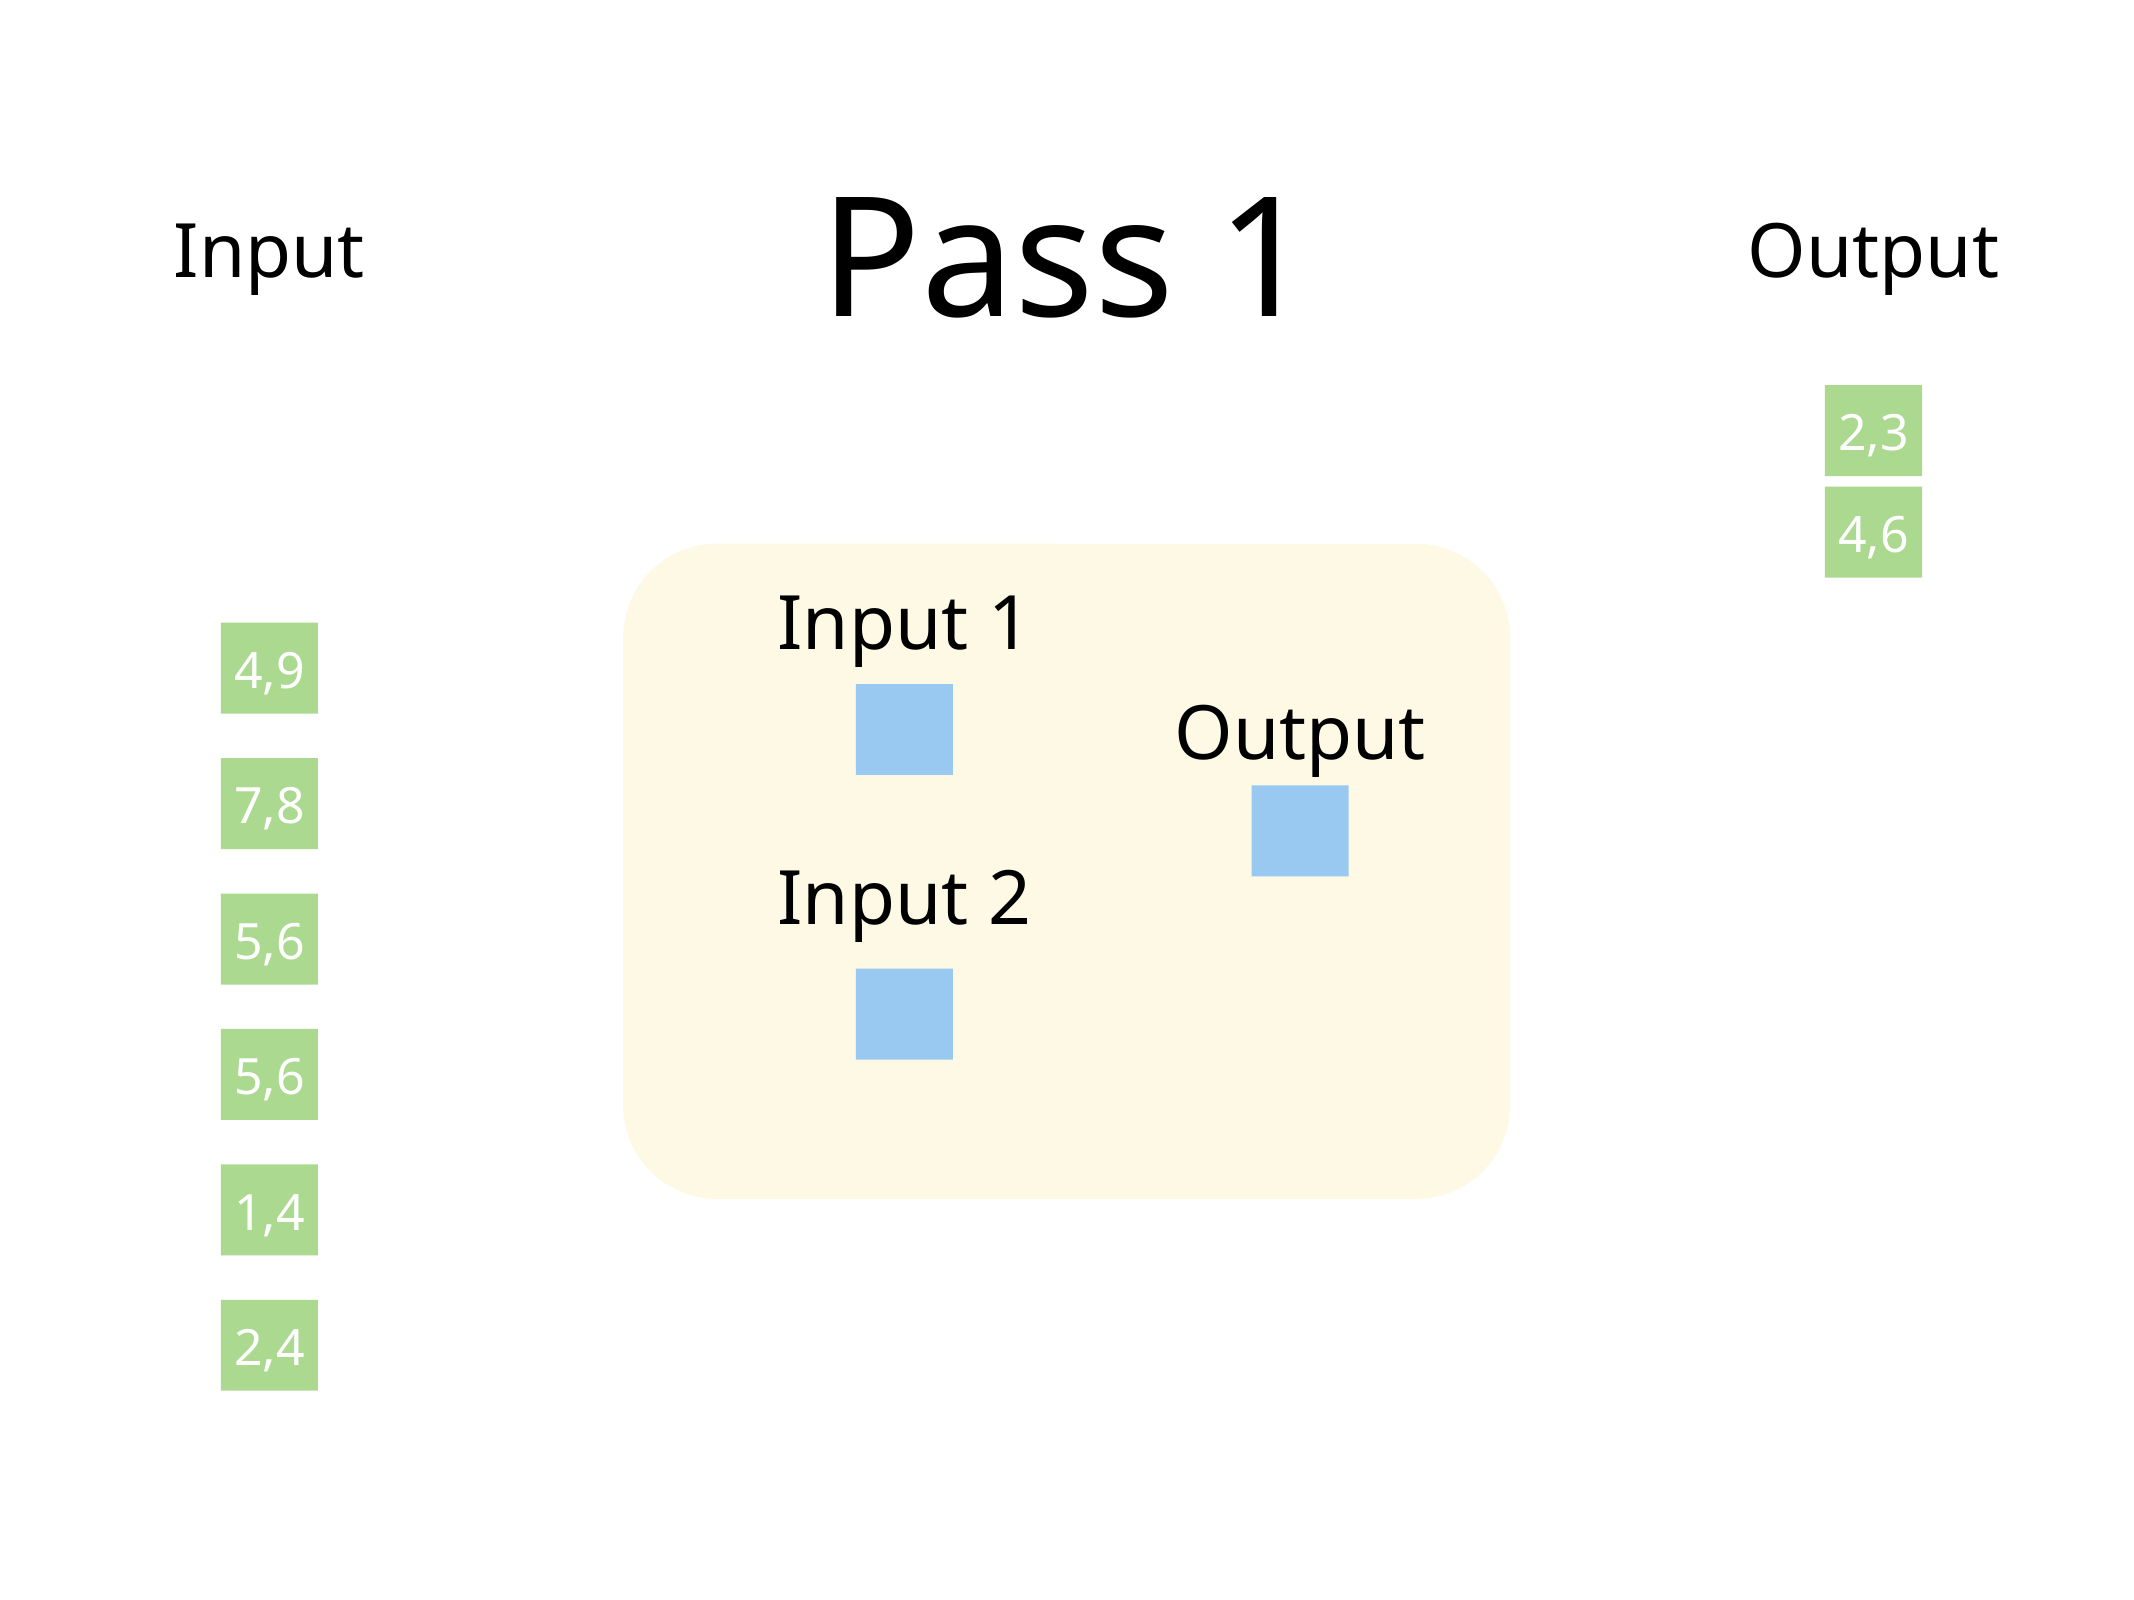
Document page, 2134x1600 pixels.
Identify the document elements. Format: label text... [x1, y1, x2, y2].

text_box [623, 543, 1511, 1199]
text_box 2,4 [220, 1299, 318, 1391]
text_box [1251, 785, 1349, 877]
text_box 1,4 [220, 1164, 318, 1256]
text_box 4,9 [220, 622, 318, 714]
text_box 5,6 [220, 893, 318, 985]
text_box Output [1978, 194, 2008, 302]
text_box 2,3 [1824, 385, 1923, 477]
text_box 5,6 [220, 1028, 318, 1120]
text_box Output [1166, 676, 1435, 783]
text_box 4,6 [1824, 486, 1923, 578]
text_box 7,8 [220, 758, 318, 850]
text_box [855, 968, 953, 1060]
title Pass 1 [155, 72, 1978, 428]
text_box [855, 684, 953, 775]
text_box Input 1 [769, 566, 1040, 673]
text_box Input 2 [769, 841, 1040, 949]
